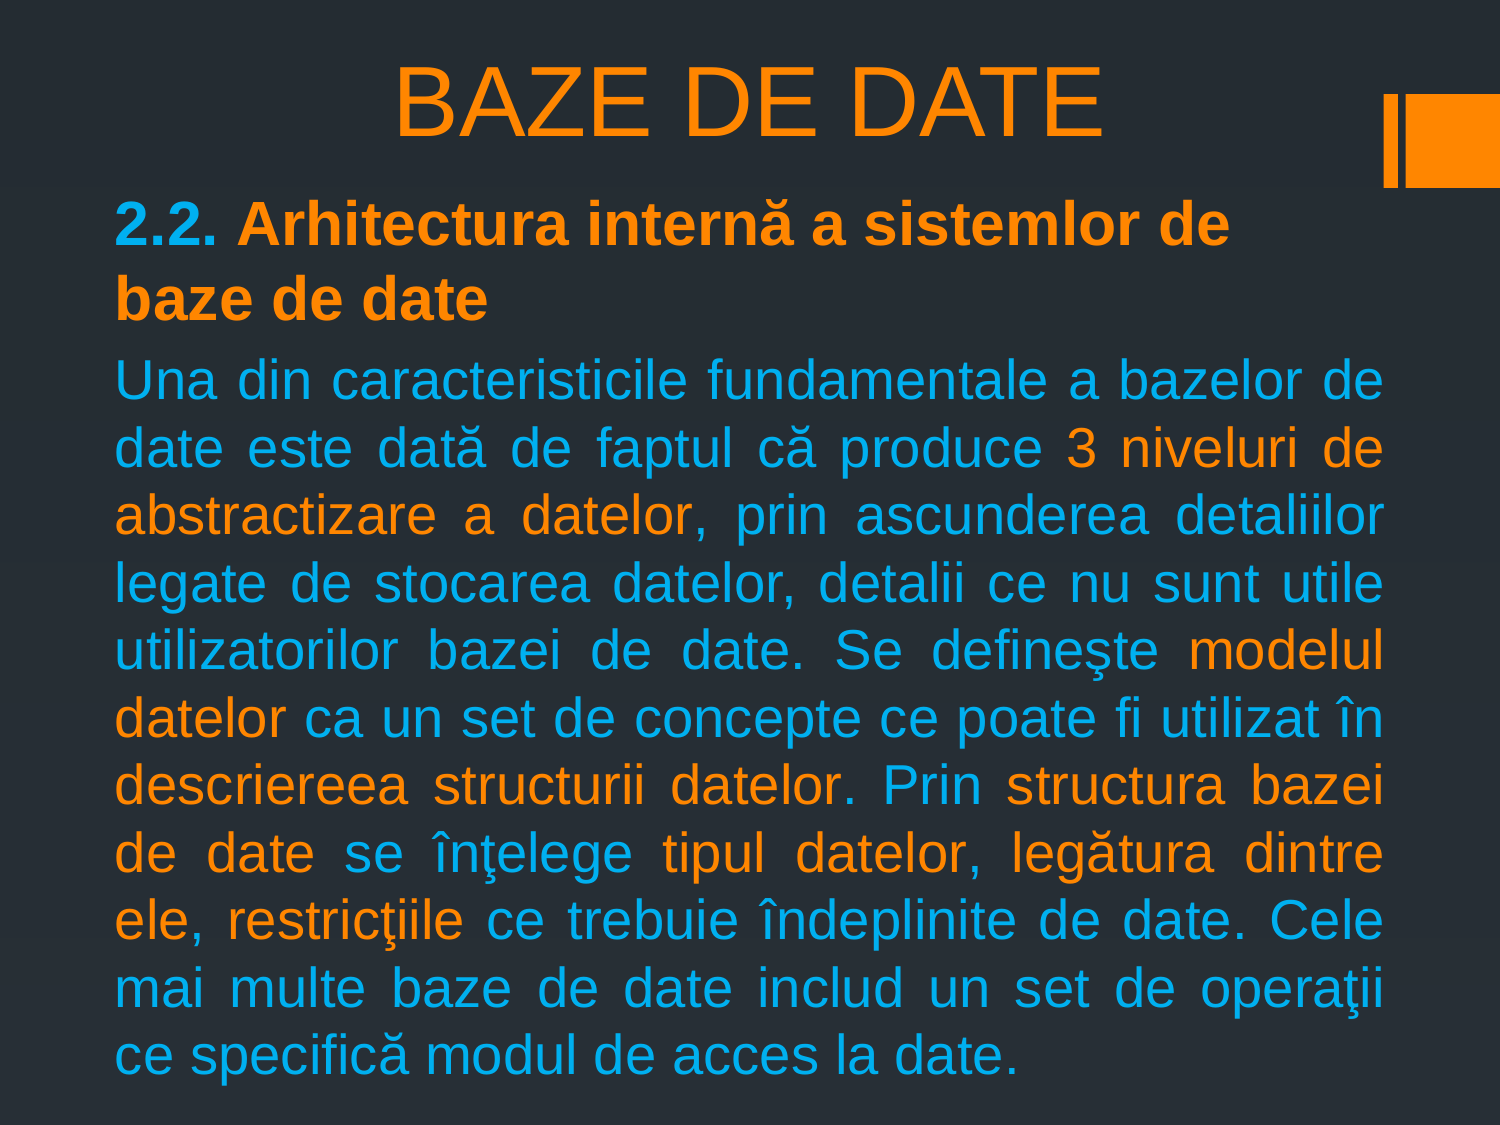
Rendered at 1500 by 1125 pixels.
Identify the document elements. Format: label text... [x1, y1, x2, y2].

subtitle 2.2. Arhitectura internă a sistemlor de baze de date Una din caracteristicile fundamentale a bazelor de date este dată de faptul că produce 3 niveluri de abstractizare a datelor, prin ascunderea detaliilor legate de stocarea datelor, detalii ce nu sunt utile utilizatorilor bazei de date. Se defineşte modelul datelor ca un set de concepte ce poate fi utilizat în descriereea structurii datelor. Prin structura bazei de date se înţelege tipul datelor, legătura dintre ele, restricţiile ce trebuie îndeplinite de date. Cele mai multe baze de date includ un set de operaţii ce specifică modul de acces la date. [99, 174, 1400, 1063]
title BAZE DE DATE [112, 0, 1388, 164]
